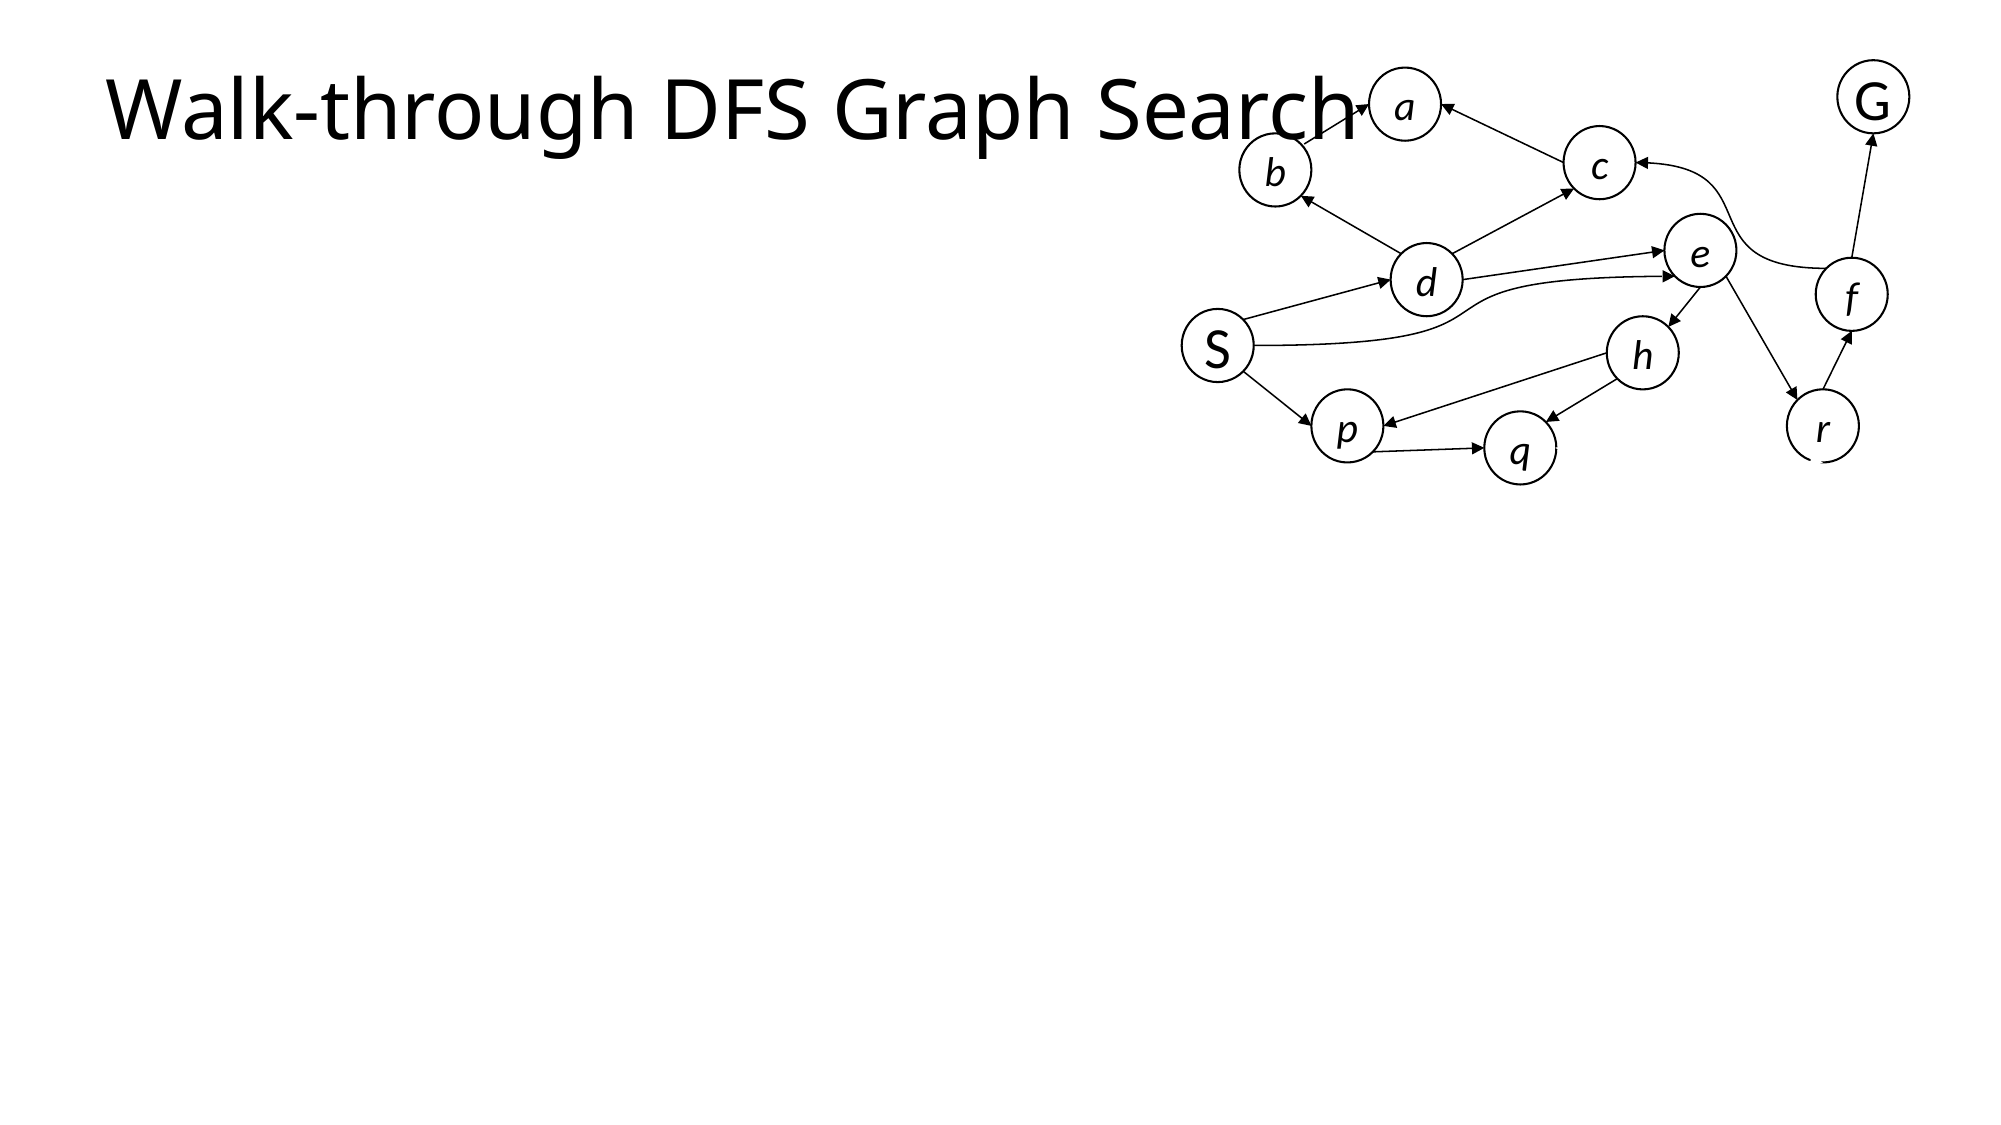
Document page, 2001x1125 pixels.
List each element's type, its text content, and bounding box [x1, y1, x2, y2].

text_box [1181, 60, 1910, 485]
title Walk-through DFS Graph Search [90, 60, 1181, 164]
